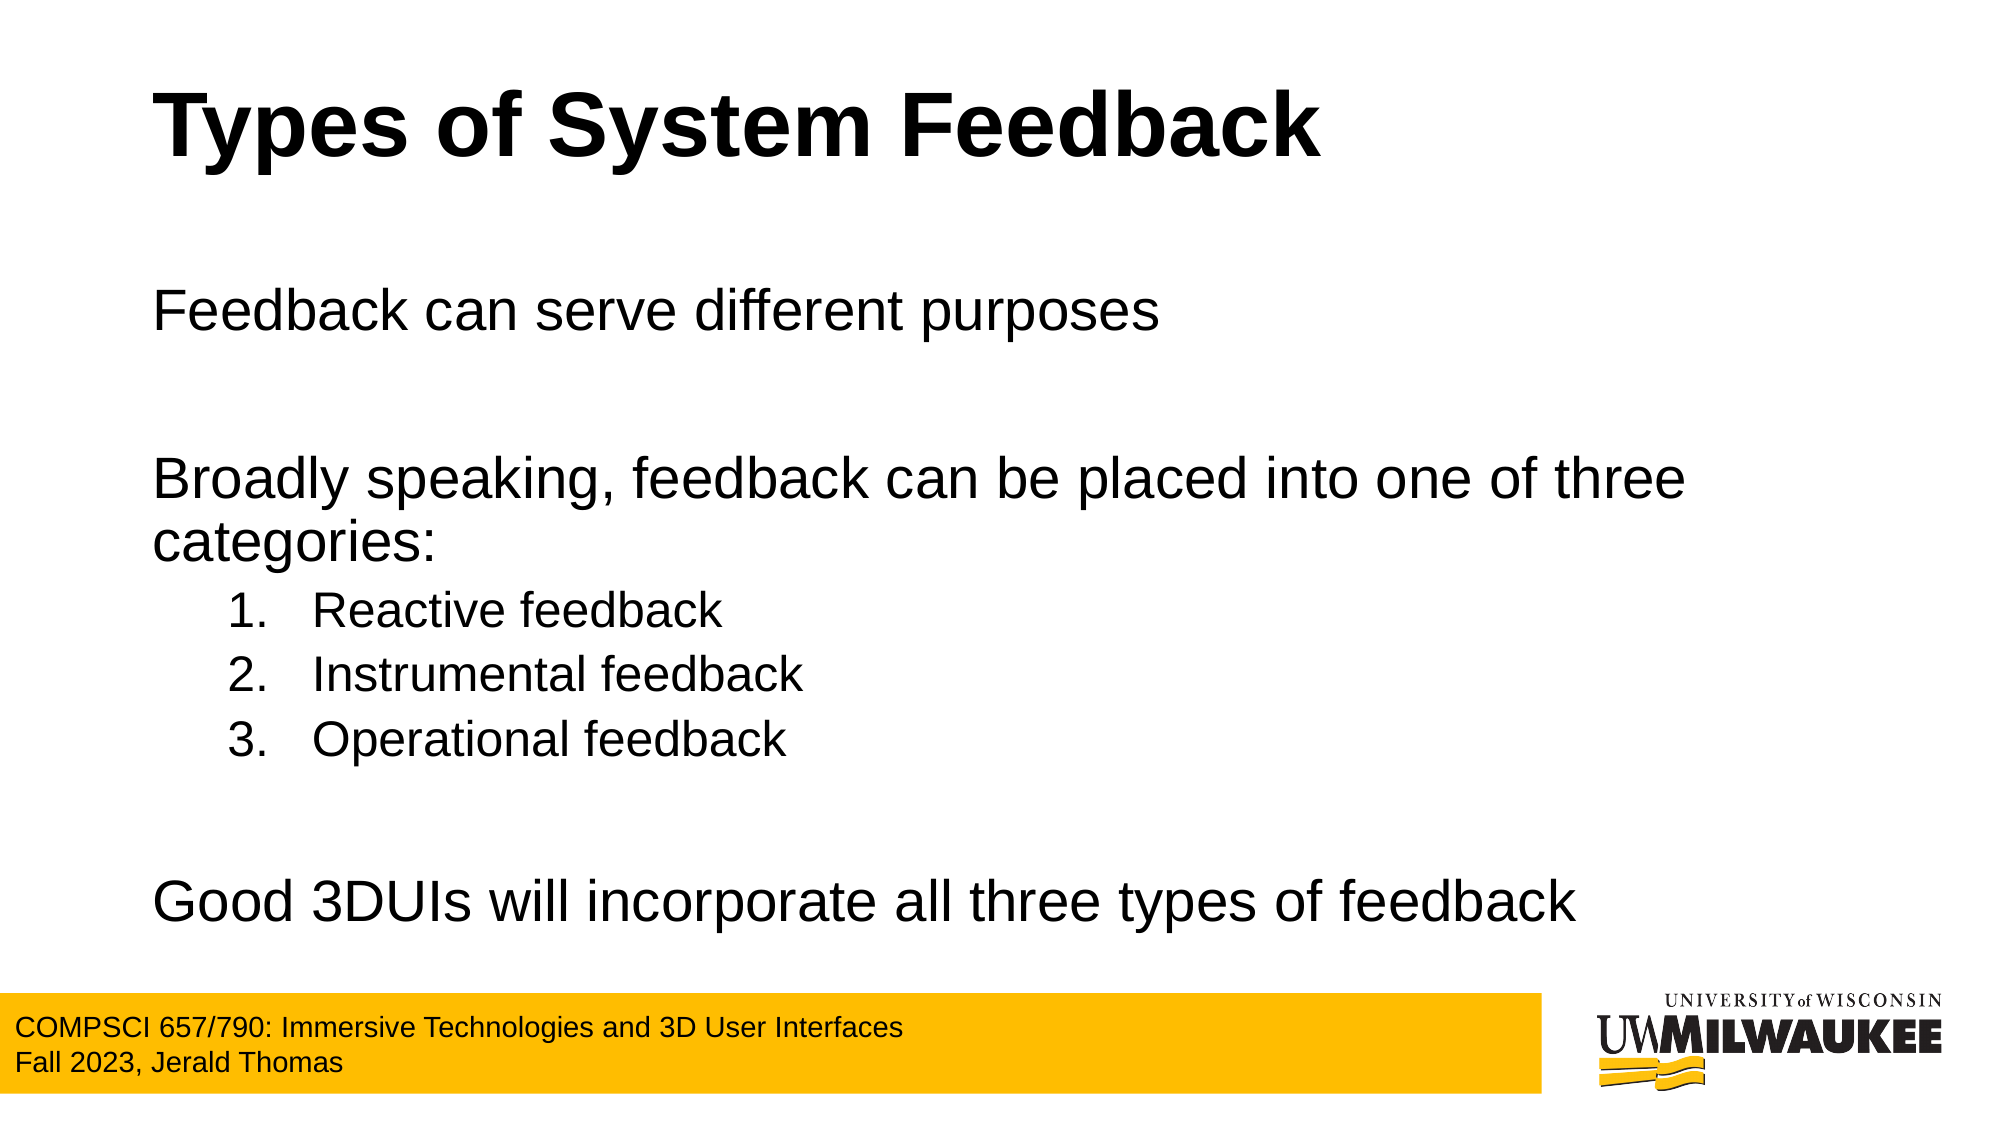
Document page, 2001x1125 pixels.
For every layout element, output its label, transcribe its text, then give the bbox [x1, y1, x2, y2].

picture [1597, 993, 1942, 1094]
title Types of System Feedback [137, 17, 1863, 236]
list Feedback can serve different purposes Broadly speaking, feedback can be placed into one of three categories: Reactive feedback Instrumental feedback Operational feedback Good 3DUIs will incorporate all three types of feedback [137, 254, 1863, 960]
